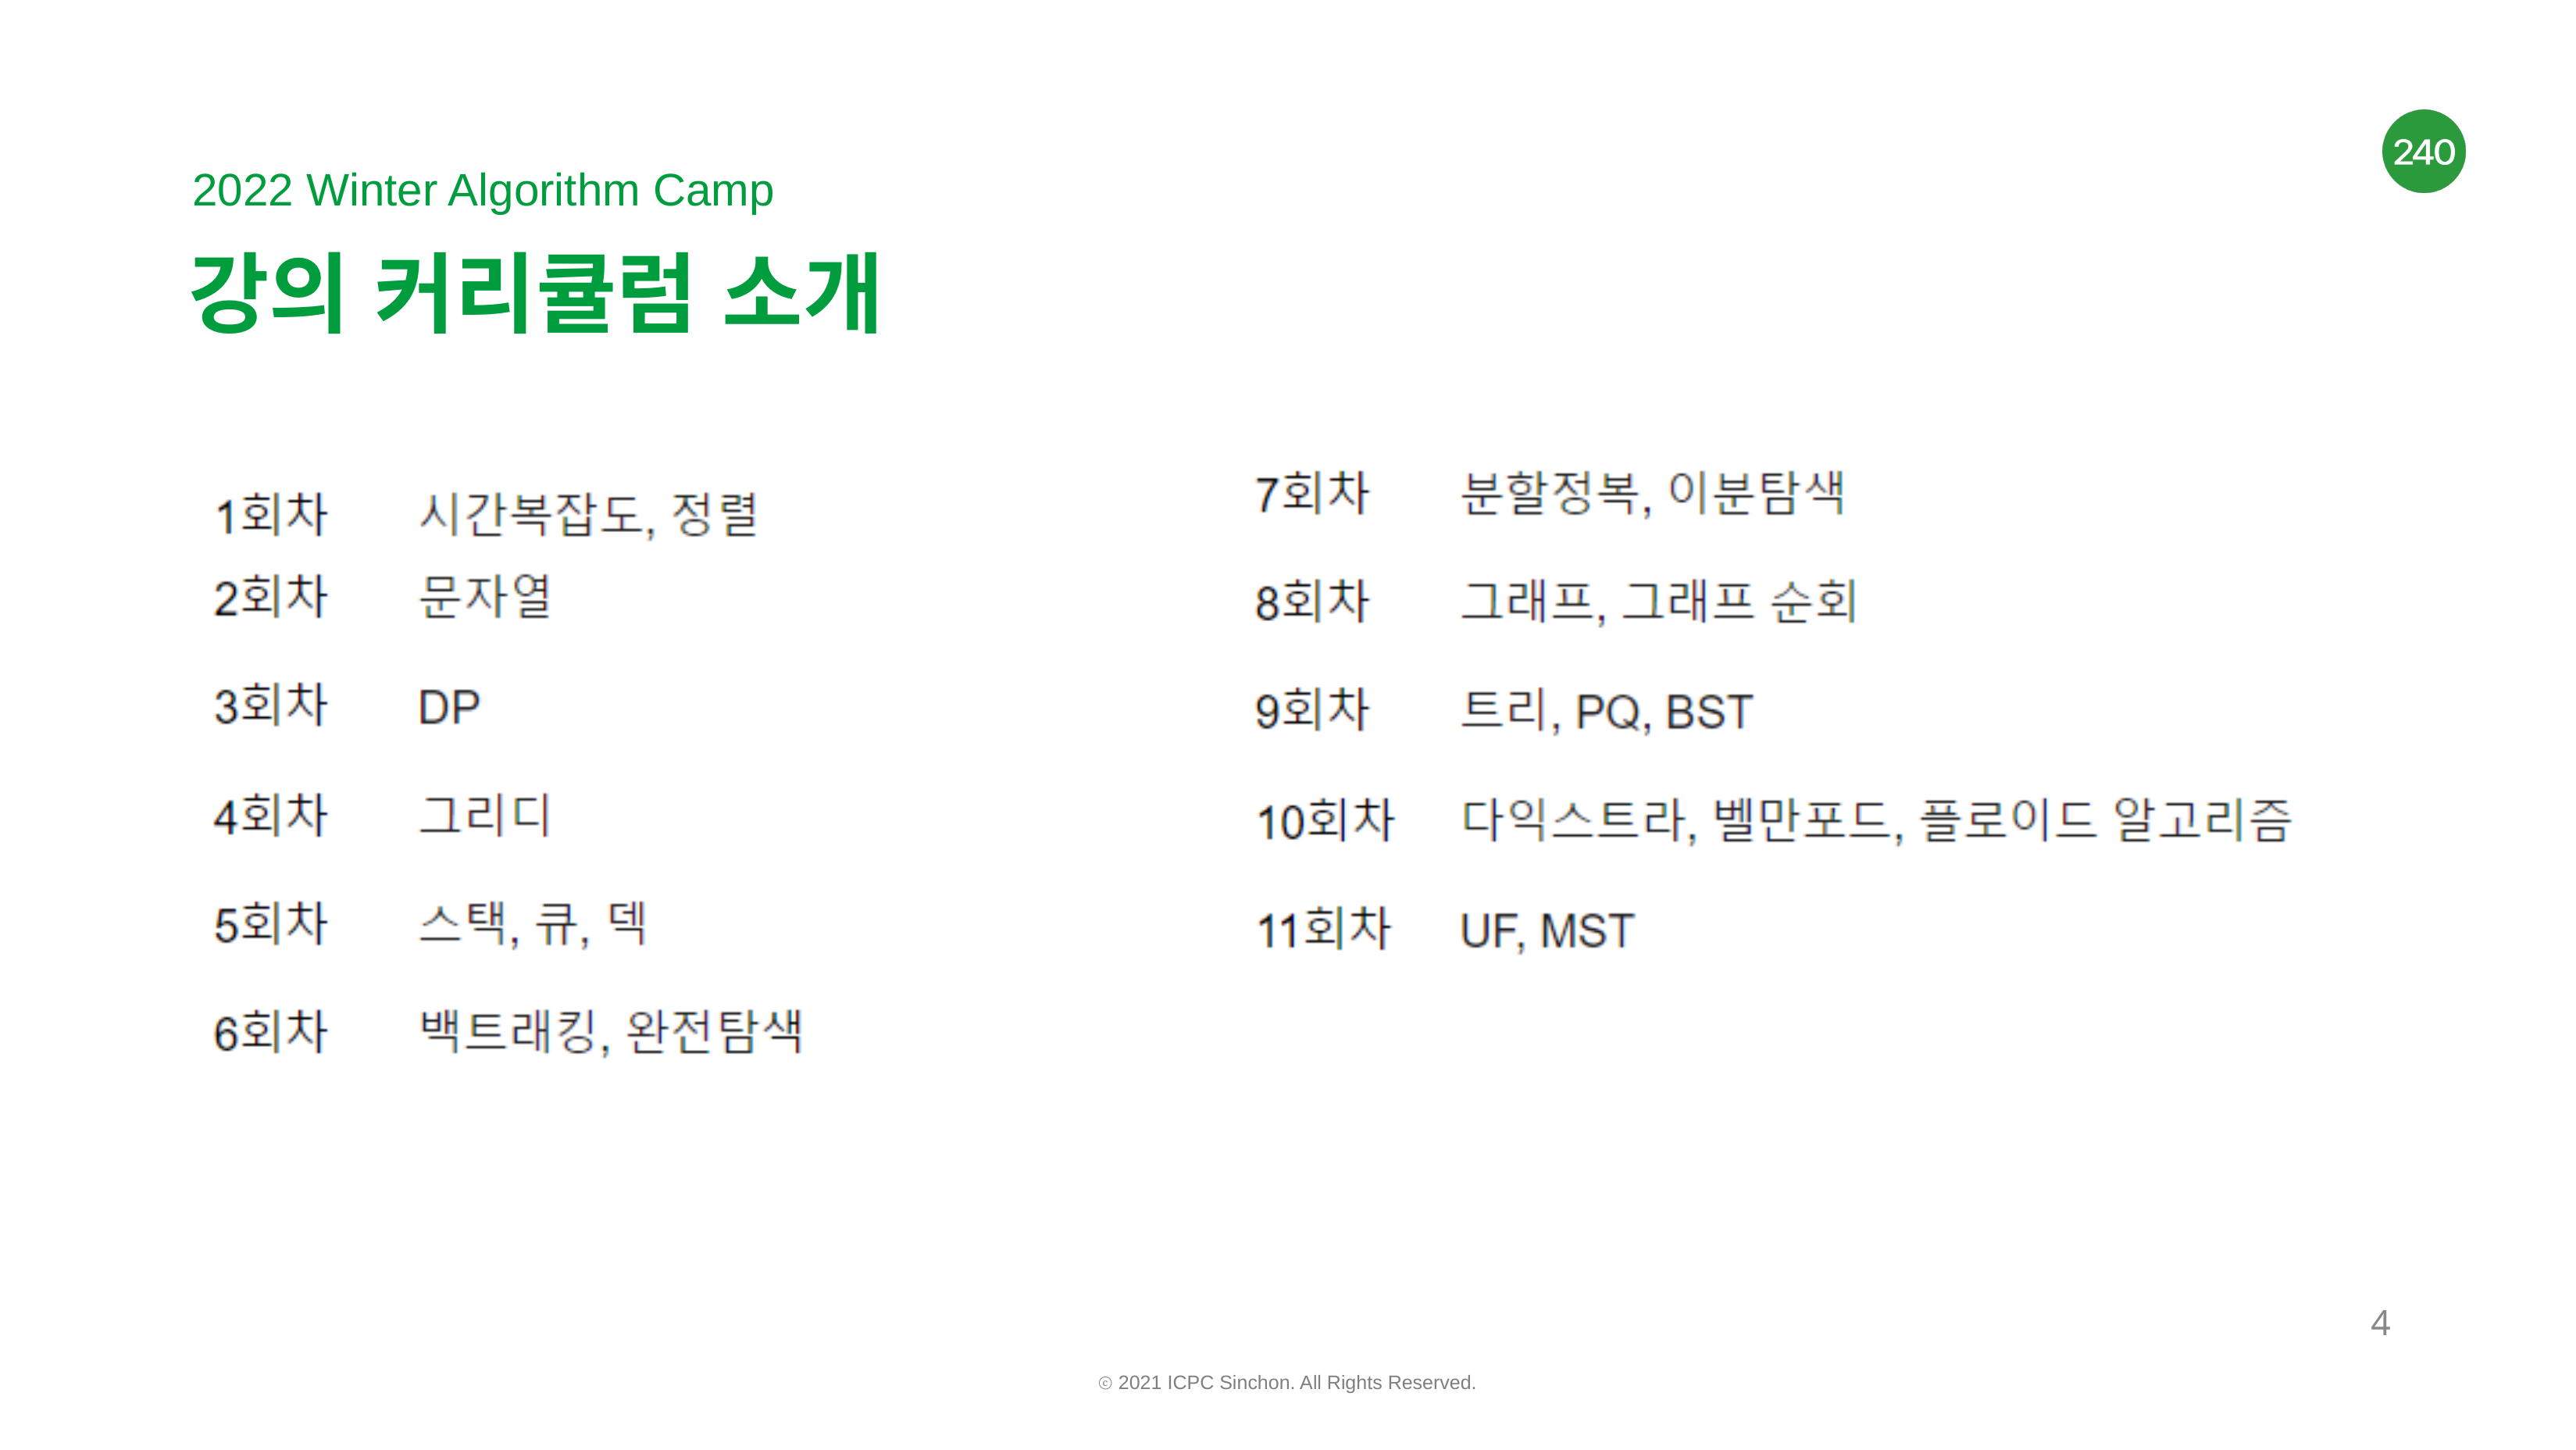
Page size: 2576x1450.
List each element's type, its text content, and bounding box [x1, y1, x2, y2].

text_box ⓒ 2021 ICPC Sinchon. All Rights Reserved. [853, 1350, 1723, 1413]
text_box 강의 커리큘럼 소개 [177, 204, 2399, 395]
picture [177, 409, 2324, 1112]
picture [2382, 109, 2466, 193]
text_box <숫자> [1822, 1285, 2403, 1363]
